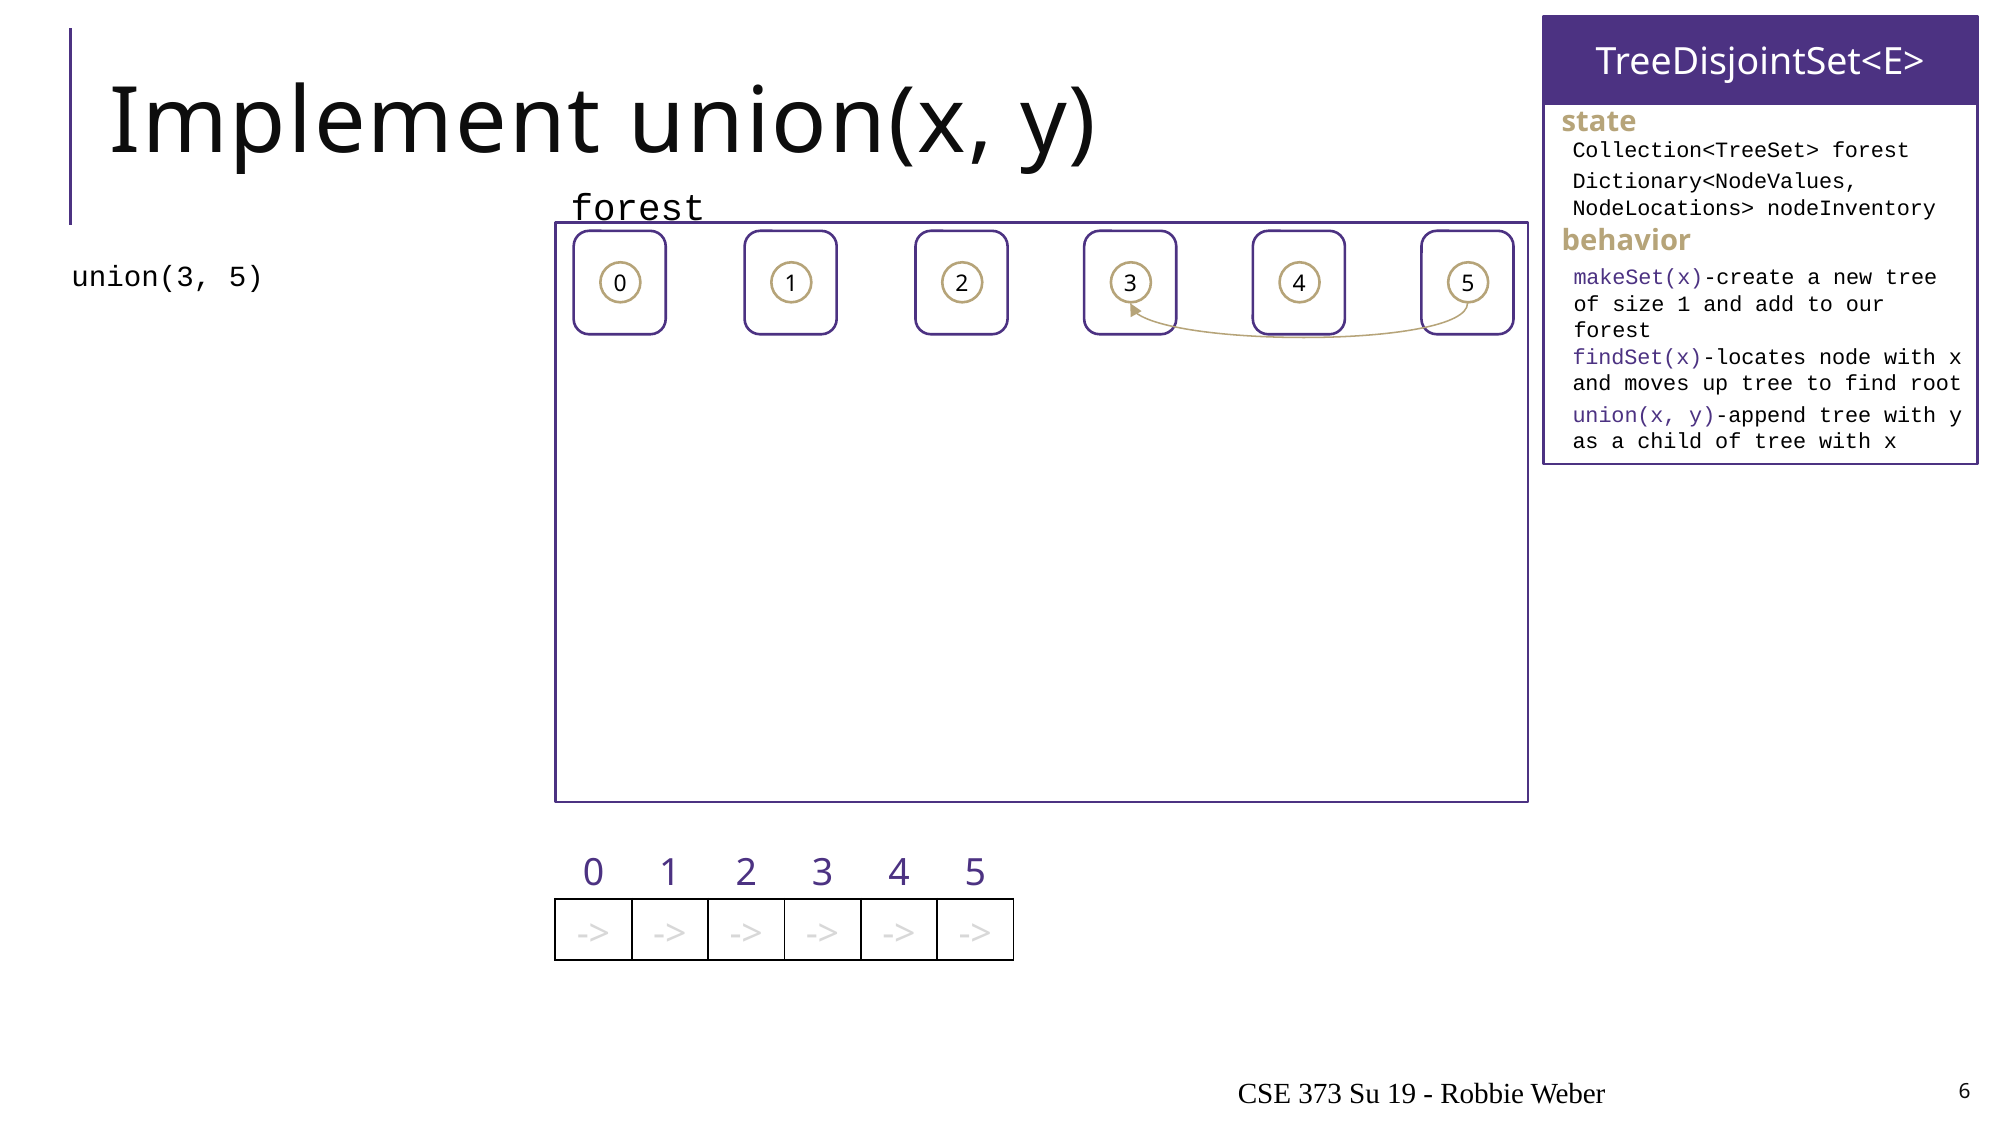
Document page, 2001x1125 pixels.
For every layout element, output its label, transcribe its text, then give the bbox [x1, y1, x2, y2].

text_box [1308, 229, 1347, 336]
text_box [1251, 229, 1291, 336]
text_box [1277, 260, 1291, 305]
text_box [743, 229, 838, 336]
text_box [598, 260, 641, 305]
text_box [914, 229, 1009, 336]
text_box [554, 221, 1529, 803]
text_box [1082, 229, 1178, 336]
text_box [769, 260, 812, 305]
title Implement union(x, y) [94, 43, 1536, 210]
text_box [1298, 135, 1302, 473]
table_cell -> [556, 900, 631, 959]
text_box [940, 260, 983, 305]
table_header 0 [556, 839, 631, 898]
table_header 3 [785, 839, 860, 898]
text_box [572, 236, 668, 336]
table_cell -> [938, 900, 1013, 959]
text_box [1308, 260, 1321, 305]
text_box union(3, 5) [48, 253, 390, 779]
table_cell -> [633, 900, 707, 959]
footer CSE 373 Su 19 - Robbie Weber [937, 1069, 1906, 1115]
slide_number 6 [1916, 1069, 1986, 1115]
text_box forest [555, 176, 721, 236]
table_cell -> [862, 900, 936, 959]
text_box [1420, 229, 1515, 336]
table_header 4 [862, 839, 936, 898]
table_cell -> [785, 900, 860, 959]
table_header 5 [938, 839, 1013, 898]
table_header 1 [633, 839, 707, 898]
table_header 2 [709, 839, 784, 898]
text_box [1109, 260, 1152, 305]
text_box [1446, 260, 1489, 305]
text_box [1543, 15, 2000, 465]
table_cell -> [709, 900, 784, 959]
